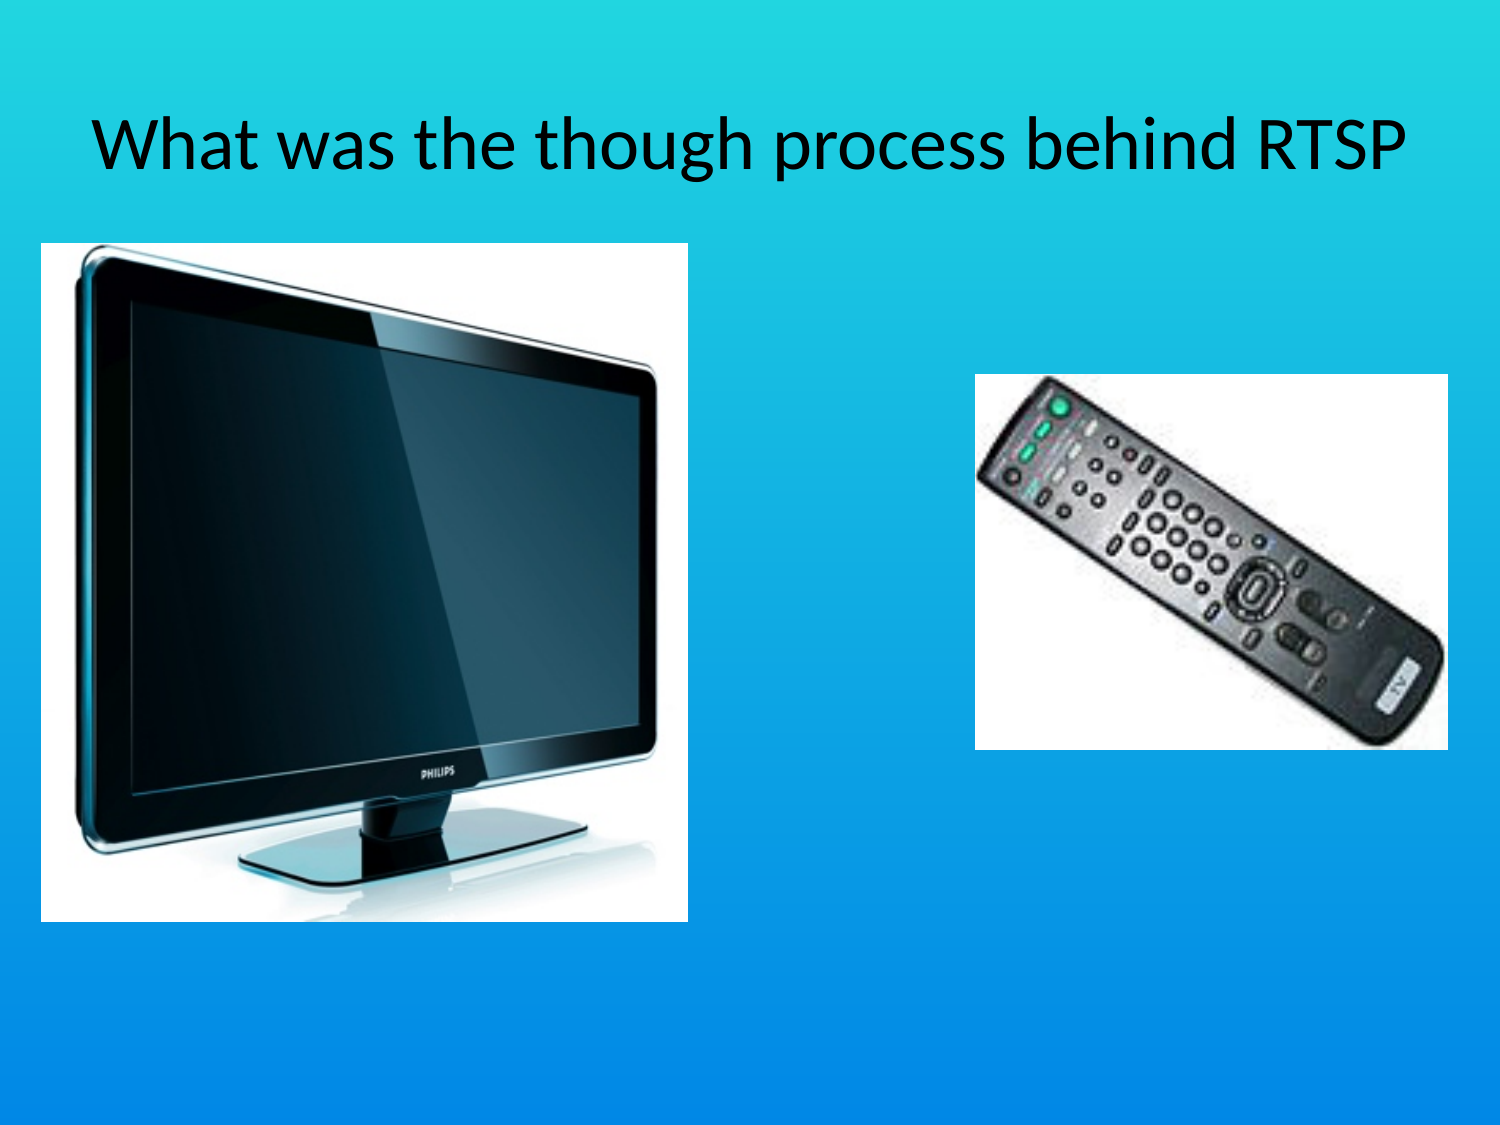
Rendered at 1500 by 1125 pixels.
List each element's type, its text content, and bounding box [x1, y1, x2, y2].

title What was the though process behind RTSP [75, 45, 1425, 233]
picture [0, 243, 1500, 922]
